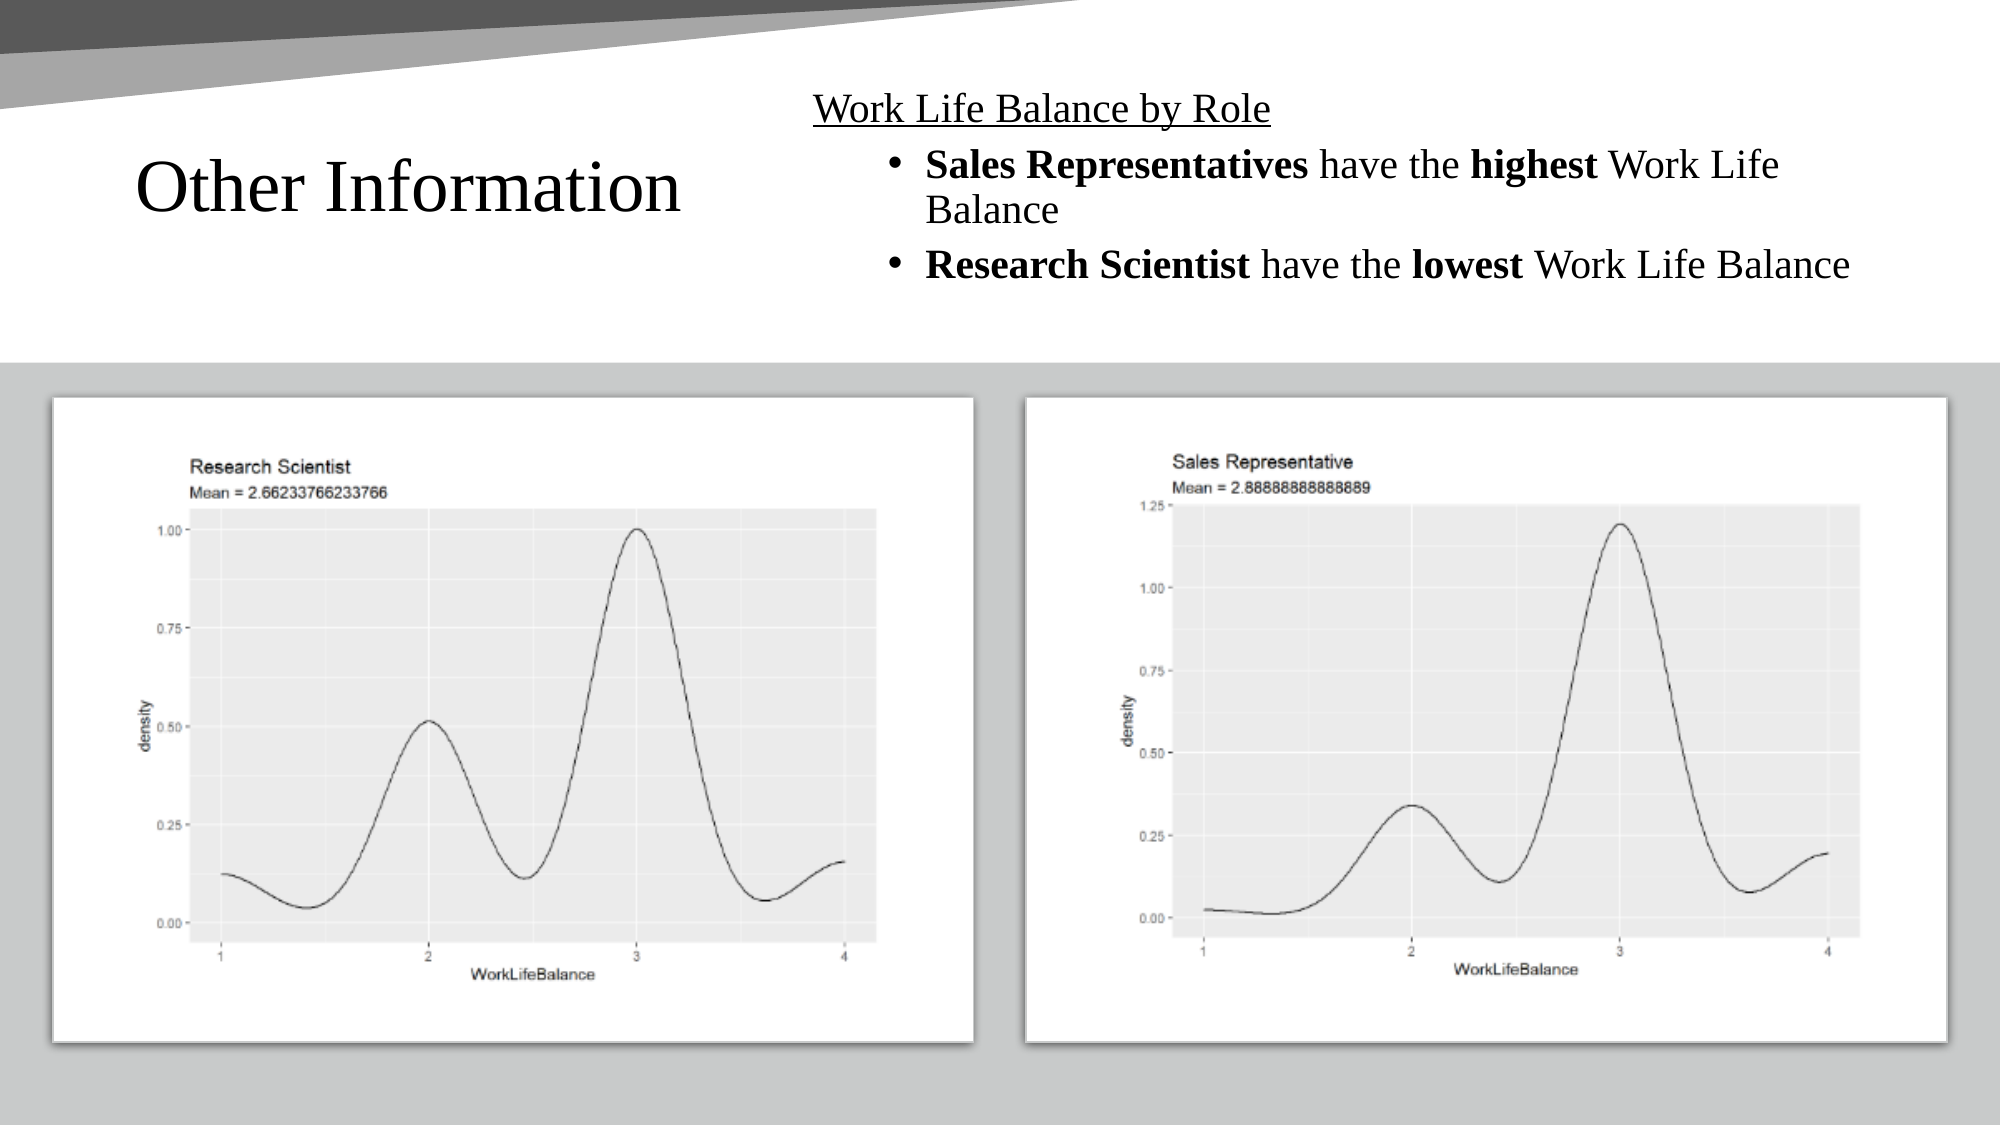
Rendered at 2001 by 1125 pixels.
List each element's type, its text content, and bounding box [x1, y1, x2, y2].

picture [131, 449, 895, 990]
title Other Information [106, 55, 711, 320]
list Work Life Balance by Role Sales Representatives have the highest Work Life Balance Research Scientist have the lowest Work Life Balance [797, 55, 1893, 319]
text_box [1025, 396, 1948, 1043]
picture [1102, 449, 1872, 990]
text_box [0, 362, 2000, 1125]
text_box [52, 396, 975, 1043]
